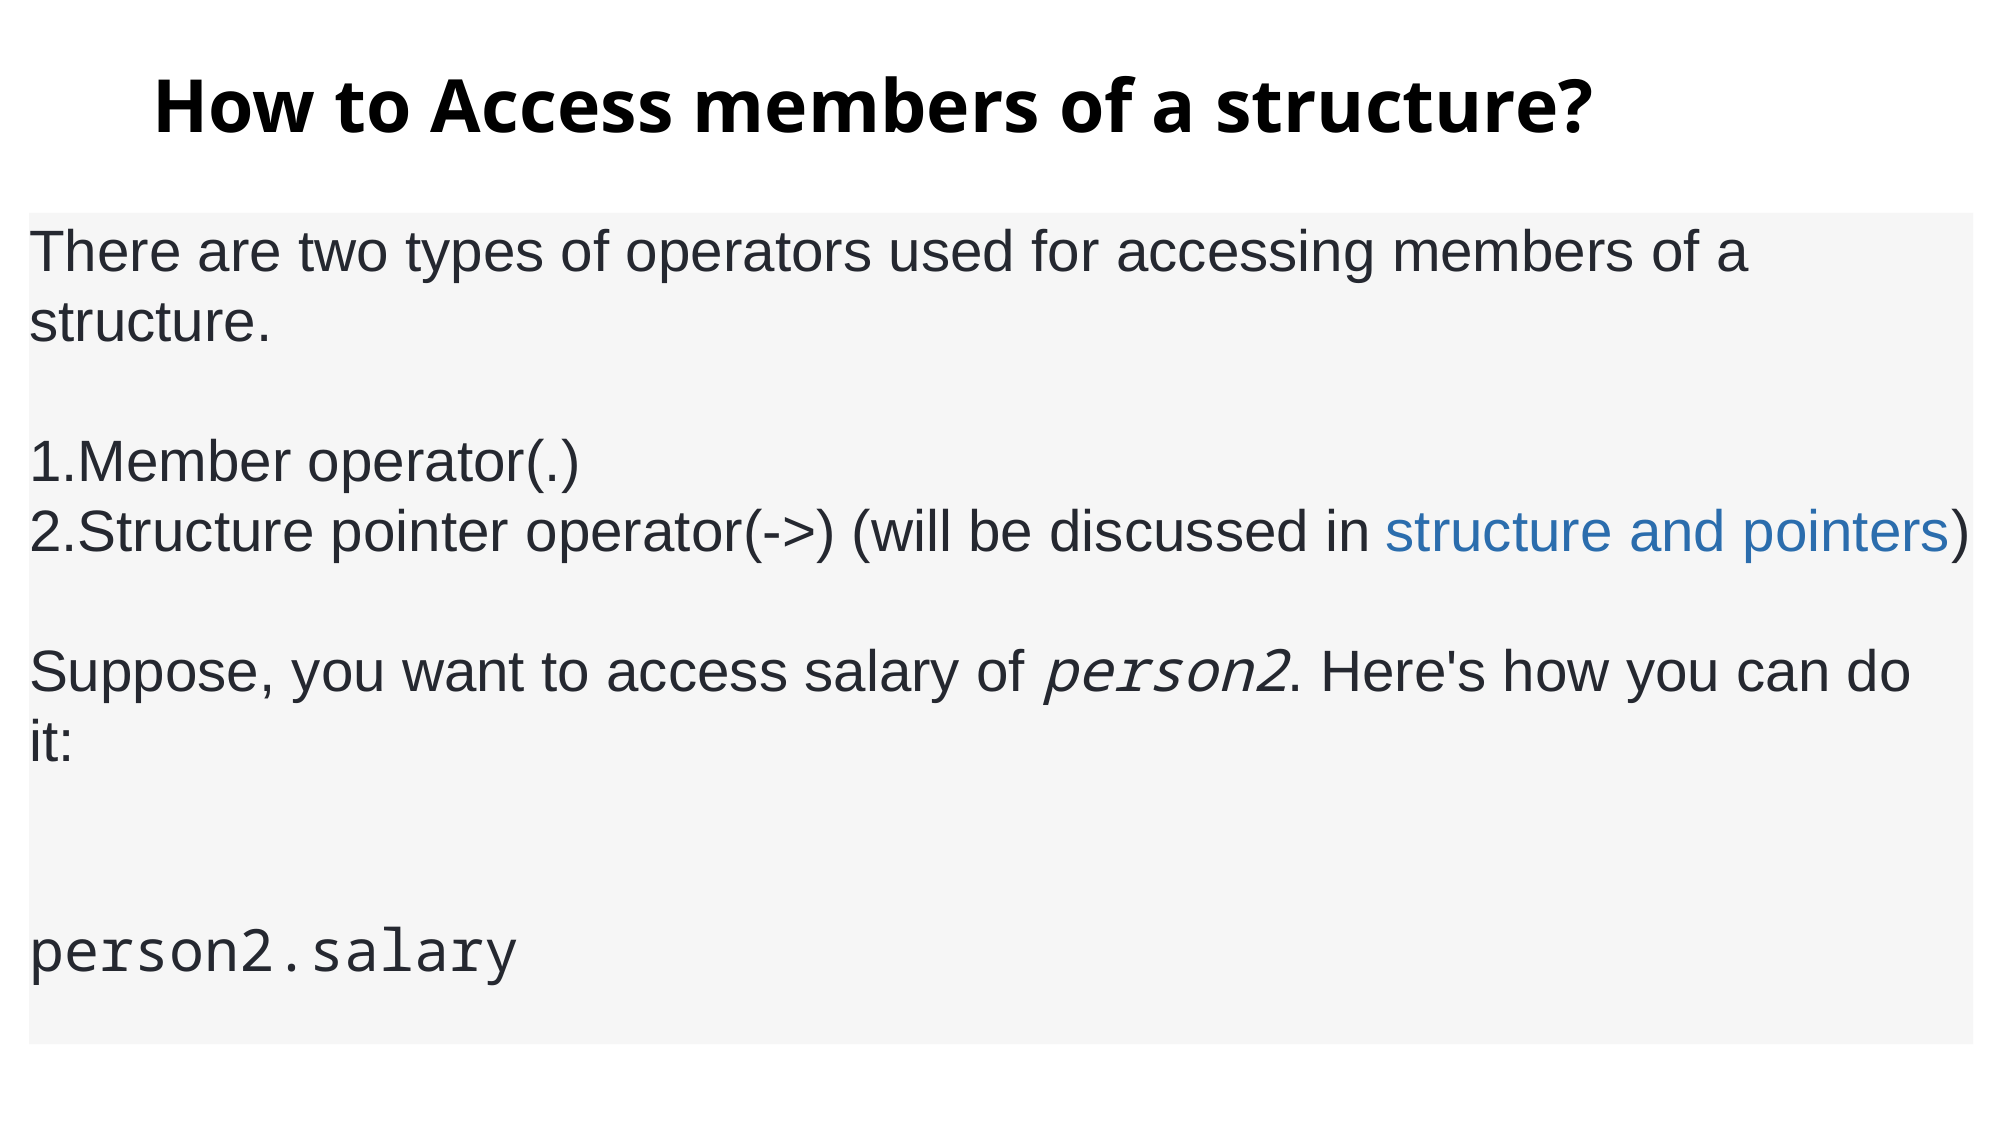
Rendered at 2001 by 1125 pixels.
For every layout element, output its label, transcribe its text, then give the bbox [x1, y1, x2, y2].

text_box There are two types of operators used for accessing members of a structure. Member operator(.) Structure pointer operator(->) (will be discussed in structure and pointers) Suppose, you want to access salary of person2. Here's how you can do it: person2.salary [29, 212, 1974, 1045]
title How to Access members of a structure? [137, 59, 1863, 212]
